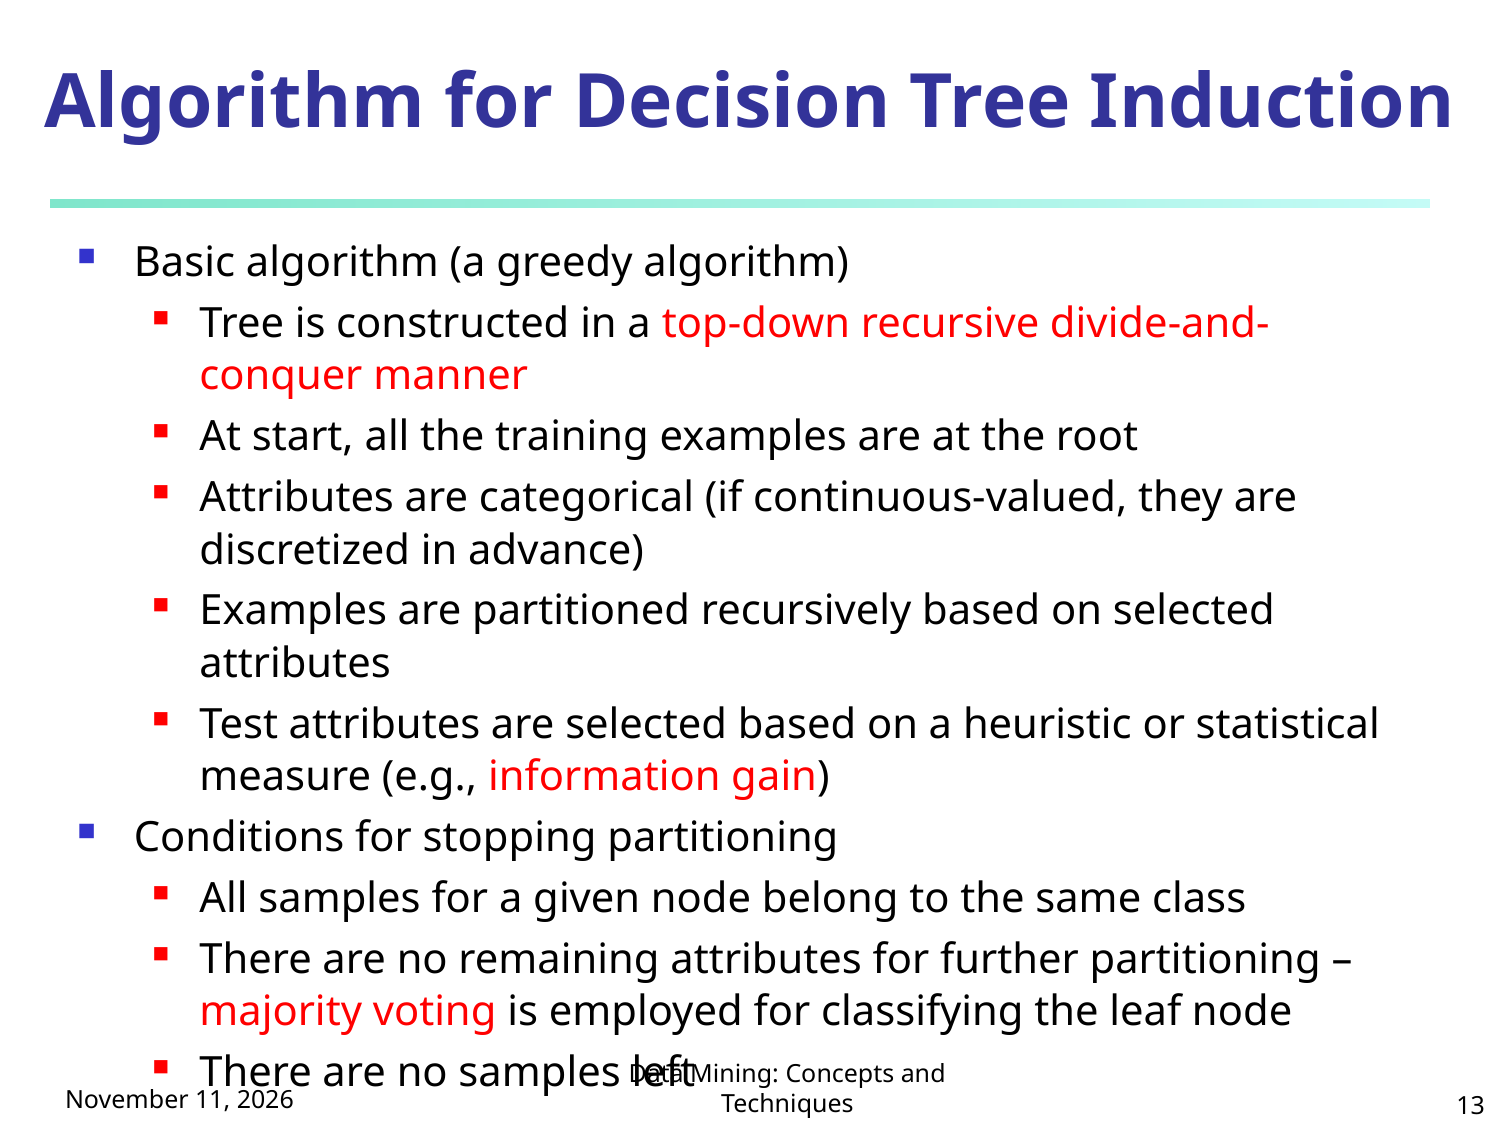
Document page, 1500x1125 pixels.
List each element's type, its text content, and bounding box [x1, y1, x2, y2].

title Algorithm for Decision Tree Induction [0, 49, 1500, 151]
list Basic algorithm (a greedy algorithm) Tree is constructed in a top-down recursive divide-and-conquer manner At start, all the training examples are at the root Attributes are categorical (if continuous-valued, they are discretized in advance) Examples are partitioned recursively based on selected attributes Test attributes are selected based on a heuristic or statistical measure (e.g., information gain) Conditions for stopping partitioning All samples for a given node belong to the same class There are no remaining attributes for further partitioning – majority voting is employed for classifying the leaf node There are no samples left [62, 224, 1438, 1101]
slide_number 13 [1187, 1068, 1500, 1125]
footer Data Mining: Concepts and Techniques [549, 1101, 1026, 1125]
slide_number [49, 1062, 363, 1125]
